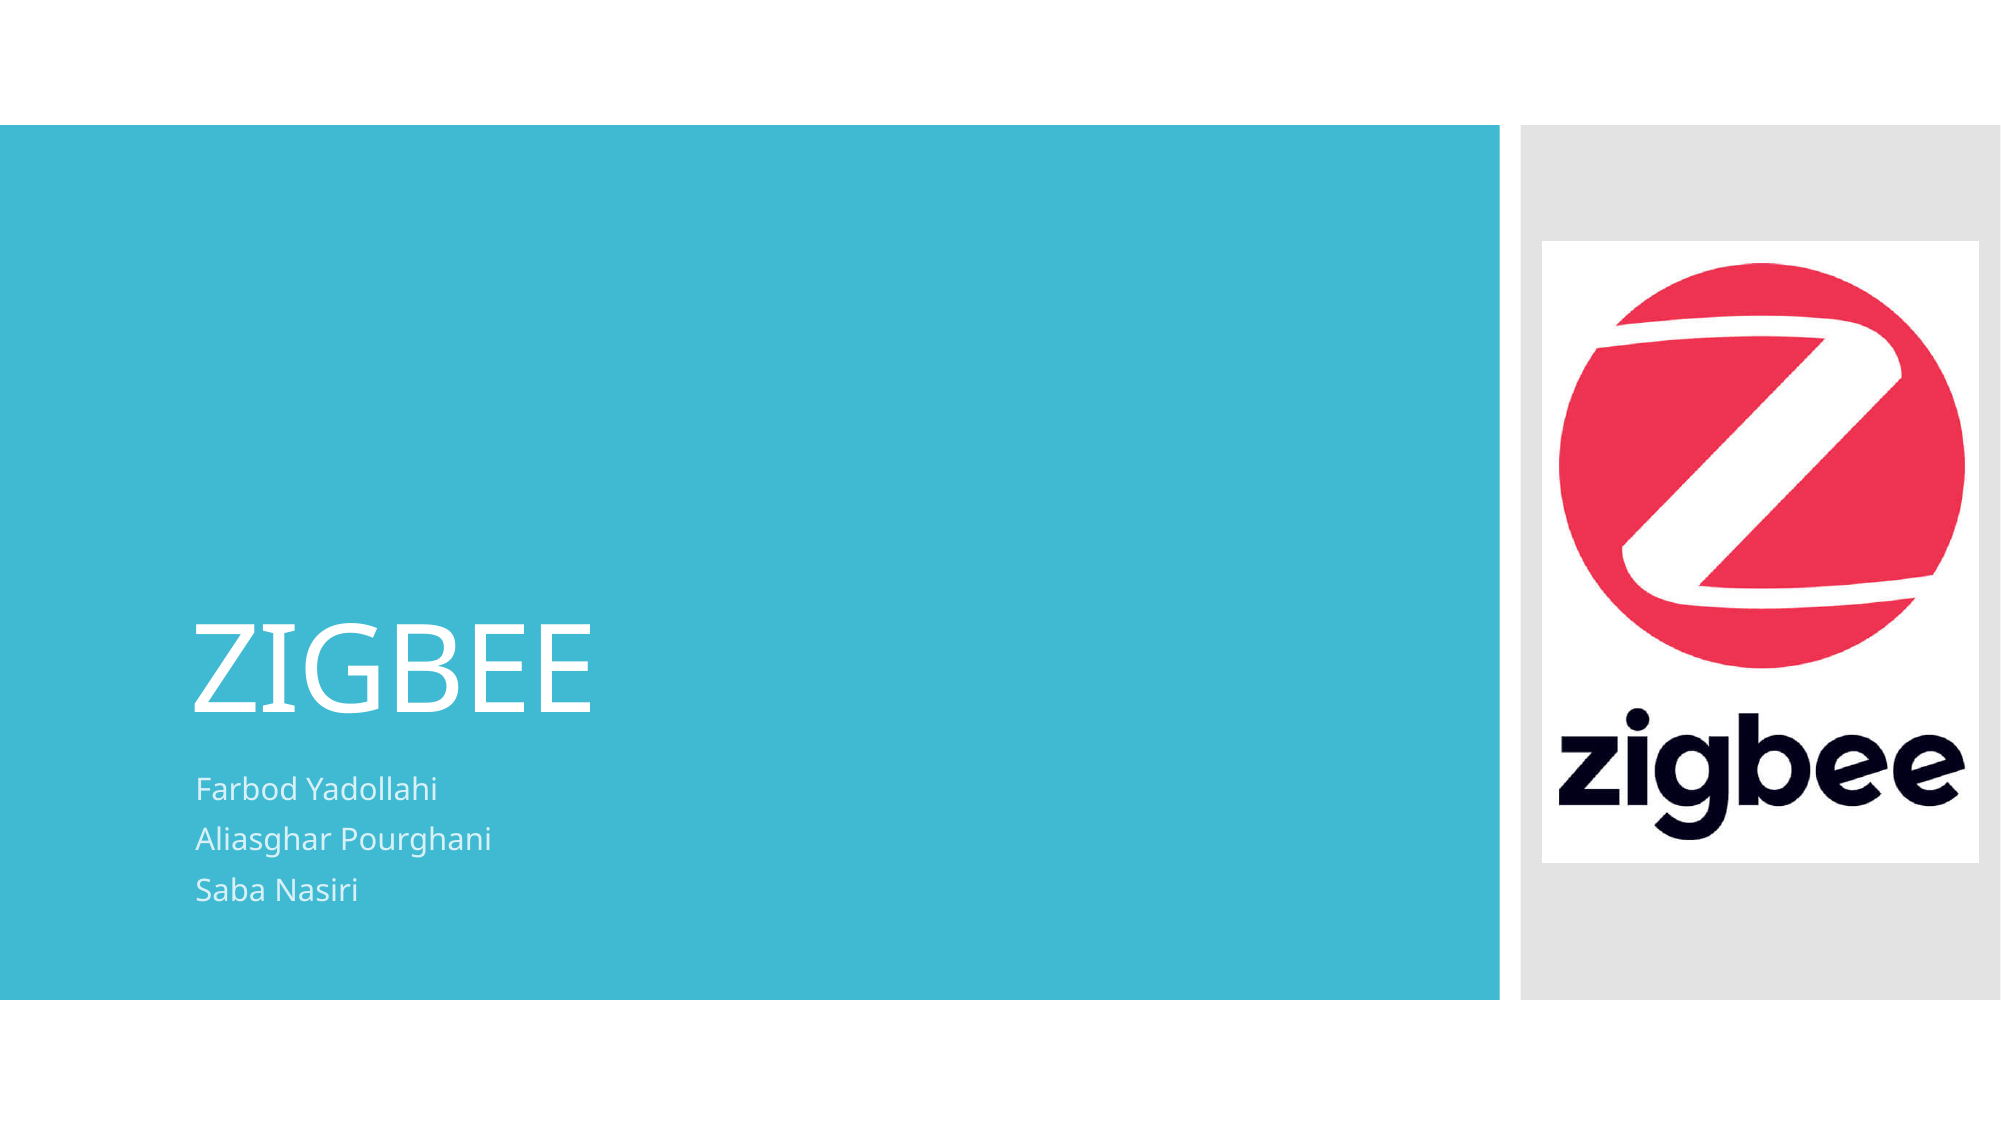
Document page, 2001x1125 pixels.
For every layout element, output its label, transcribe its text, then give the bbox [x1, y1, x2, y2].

title ZIGBEE [175, 213, 1376, 747]
picture [1542, 241, 1979, 864]
subtitle Farbod Yadollahi Aliasghar Pourghani Saba Nasiri [180, 766, 1381, 917]
